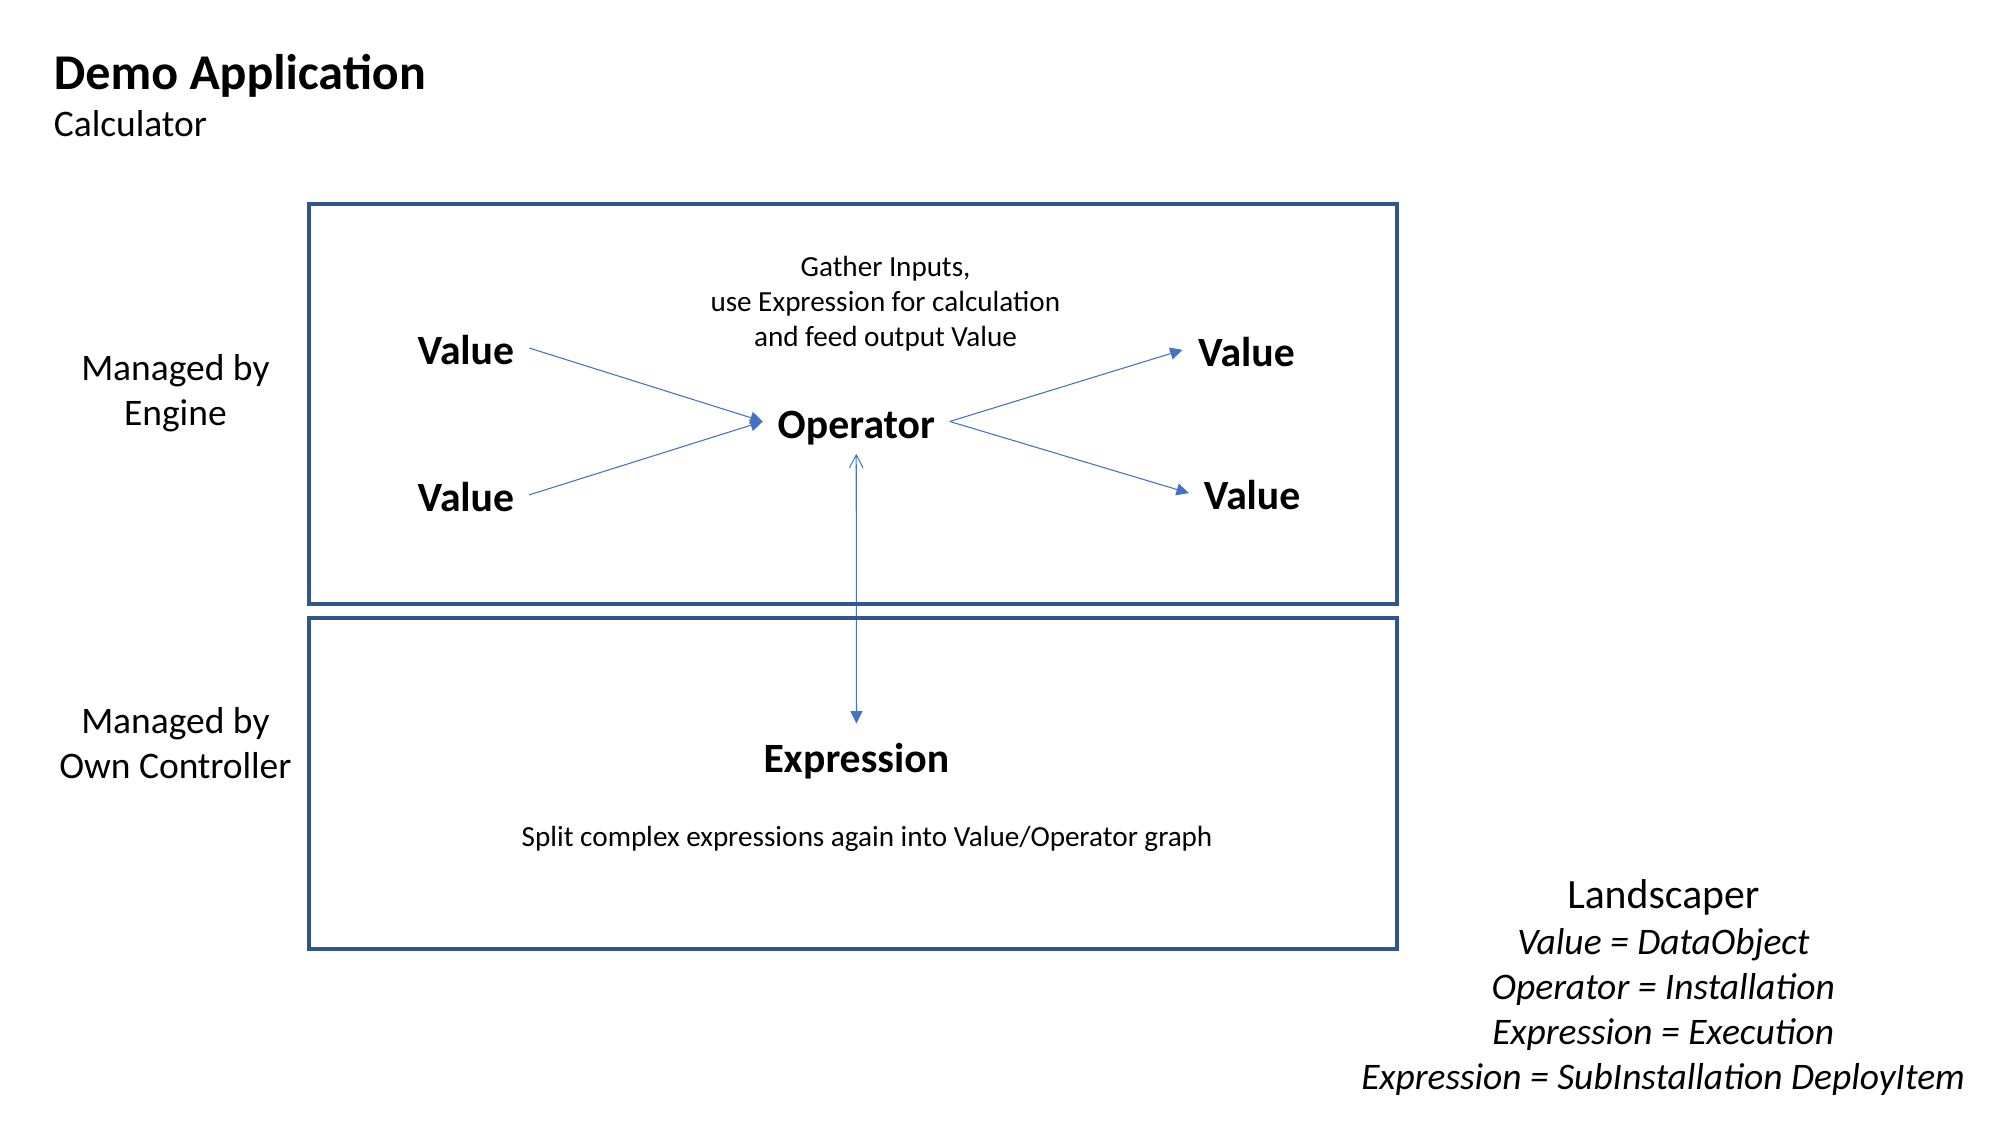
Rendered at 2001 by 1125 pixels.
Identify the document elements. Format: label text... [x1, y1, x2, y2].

text_box [308, 203, 1398, 605]
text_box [529, 421, 762, 496]
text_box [950, 422, 1182, 494]
text_box Landscaper Value = DataObject Operator = Installation Expression = Execution Expression = SubInstallation DeployItem [1346, 859, 1981, 1105]
text_box Managed by Own Controller [44, 688, 307, 793]
text_box [308, 617, 1398, 950]
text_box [1182, 317, 1317, 527]
text_box Demo Application Calculator [39, 31, 441, 152]
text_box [529, 348, 762, 421]
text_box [950, 350, 1183, 422]
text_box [401, 315, 530, 529]
text_box Managed by Engine [66, 336, 285, 441]
